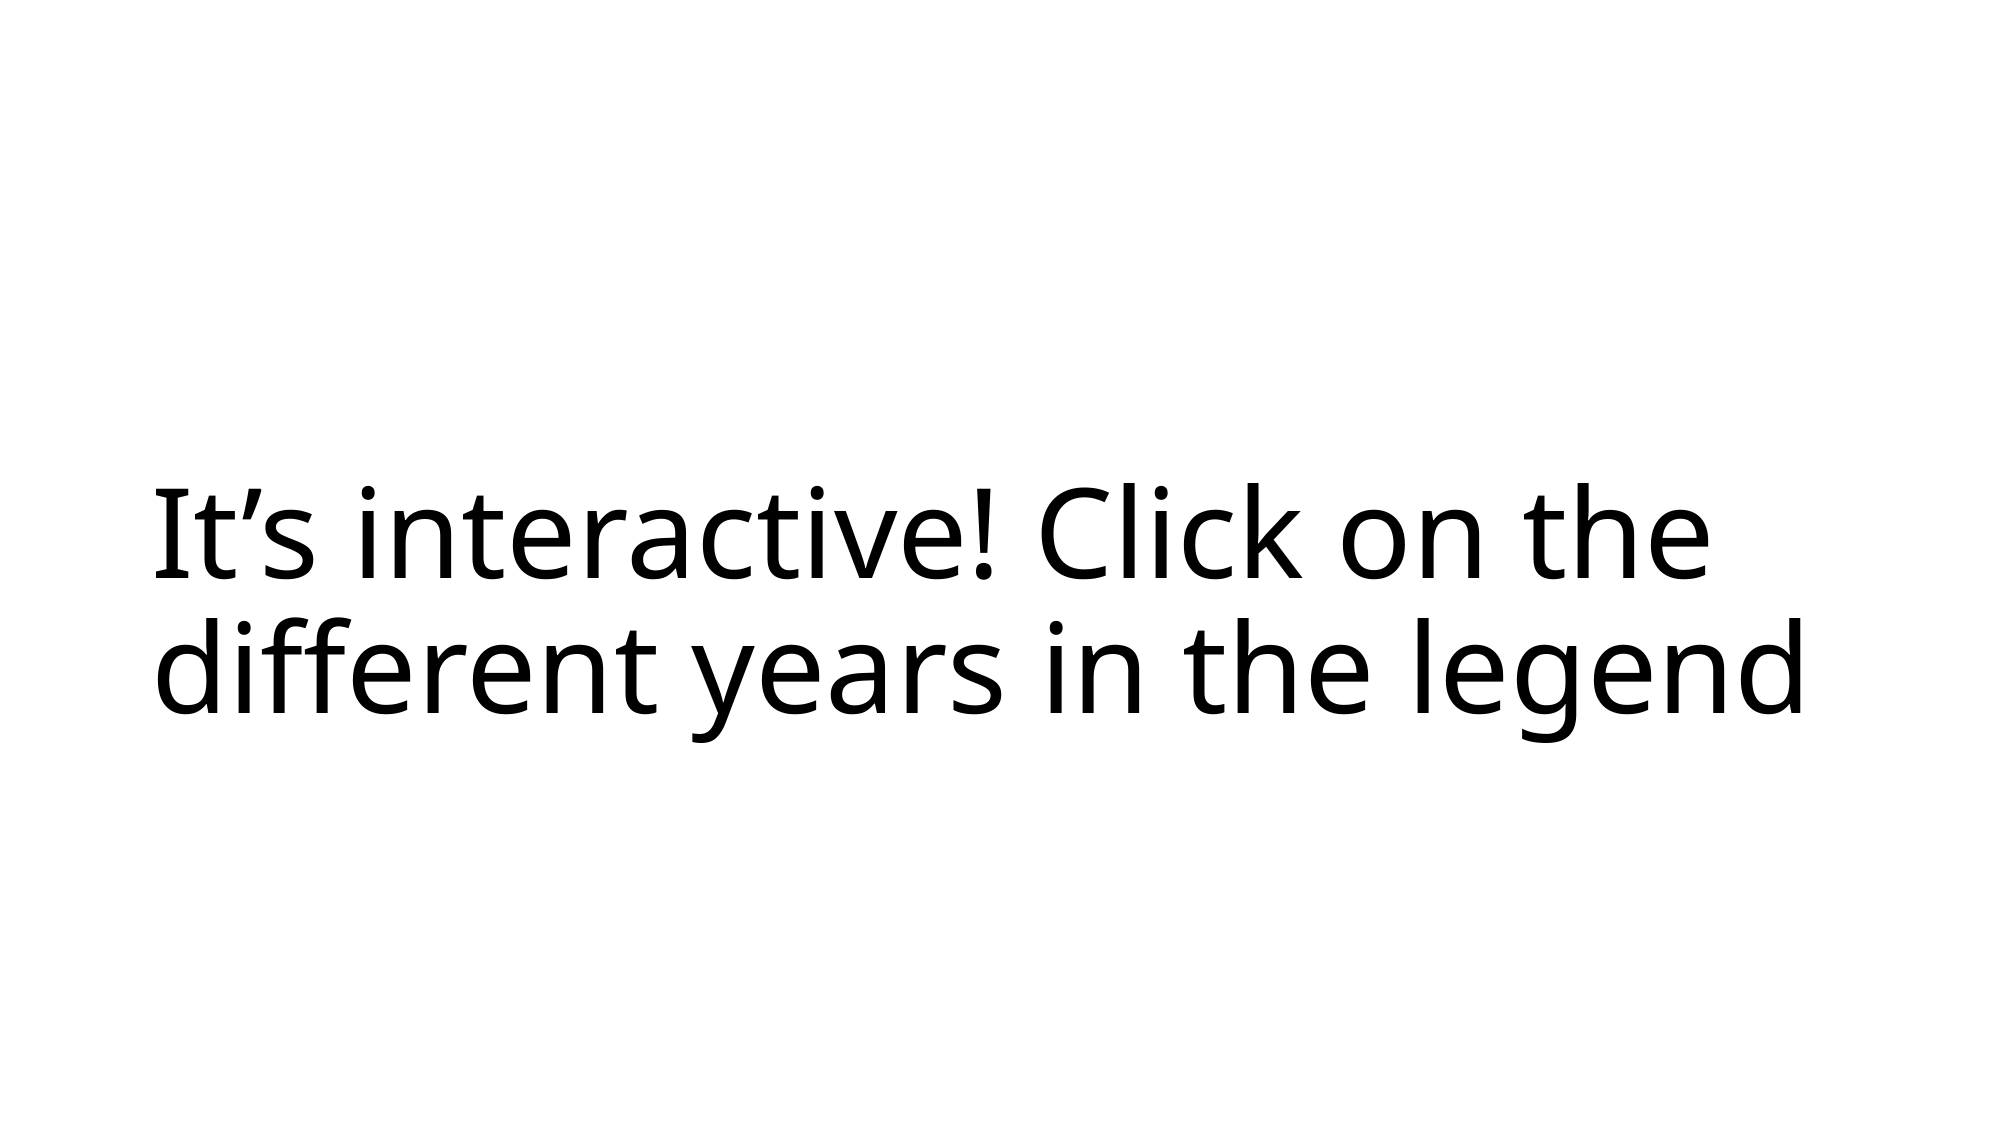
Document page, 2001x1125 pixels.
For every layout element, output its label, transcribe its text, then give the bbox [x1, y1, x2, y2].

title It’s interactive! Click on the different years in the legend [136, 280, 1862, 749]
